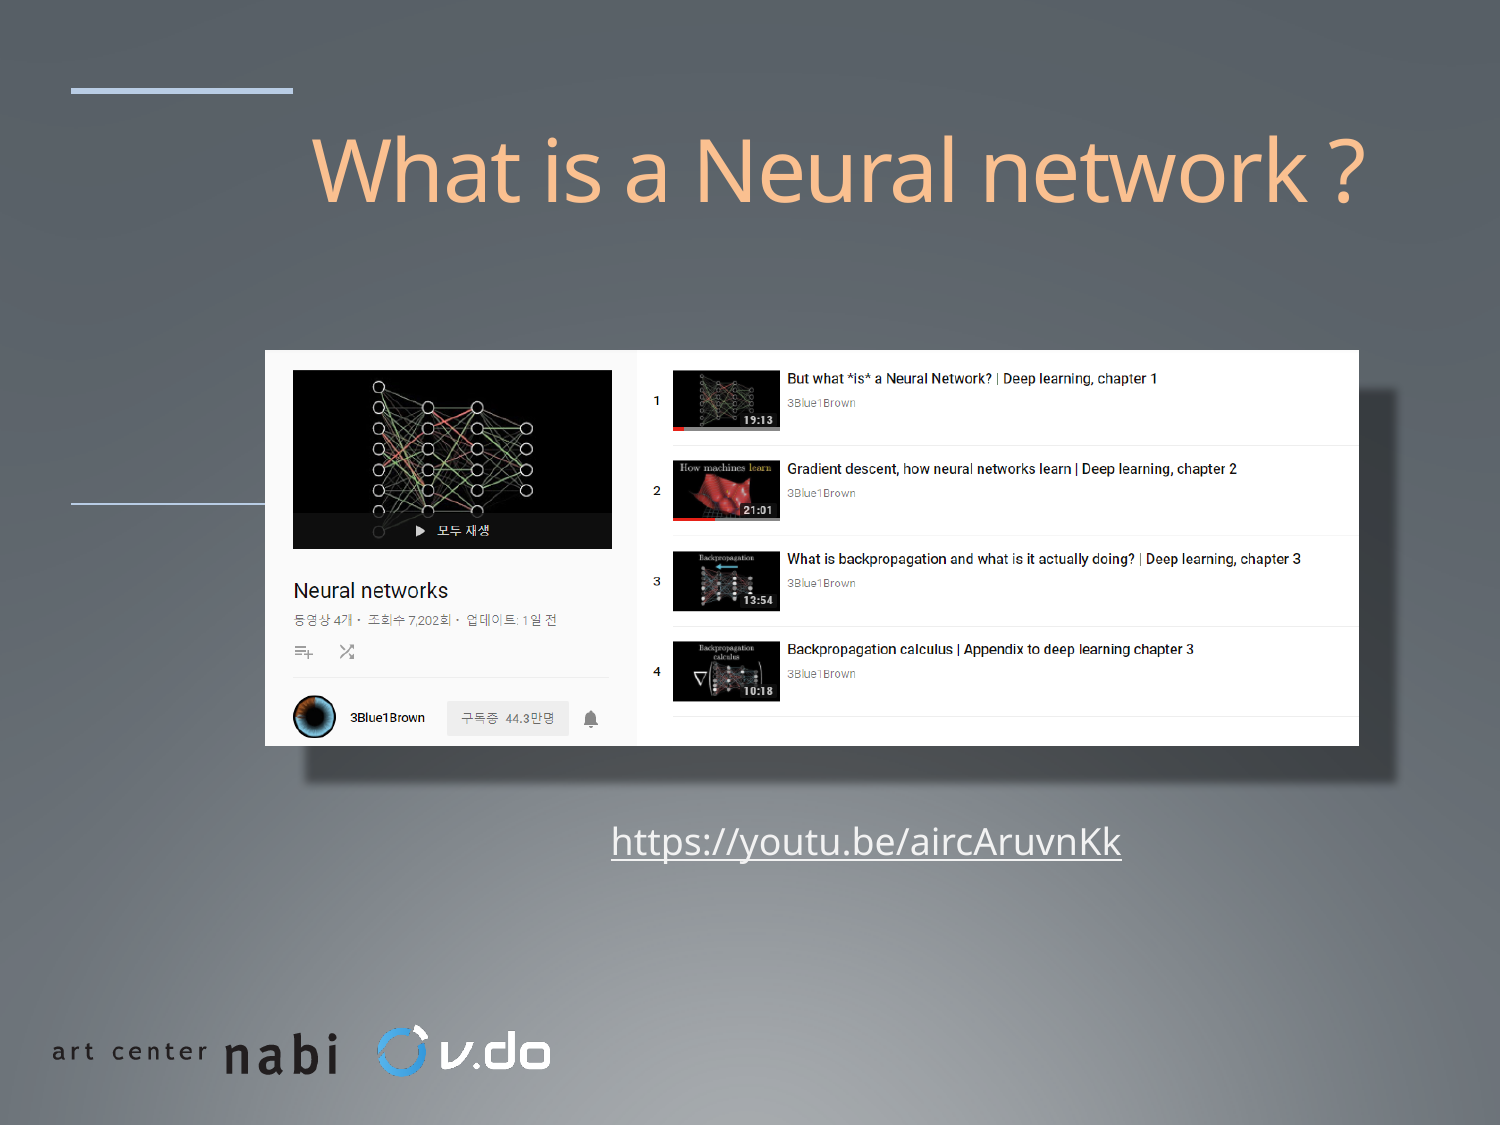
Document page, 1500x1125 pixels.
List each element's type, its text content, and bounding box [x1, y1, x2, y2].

text_box https://youtu.be/aircAruvnKk [595, 810, 1137, 922]
picture [0, 0, 1500, 1125]
text_box What is a Neural network ? [253, 0, 1424, 338]
